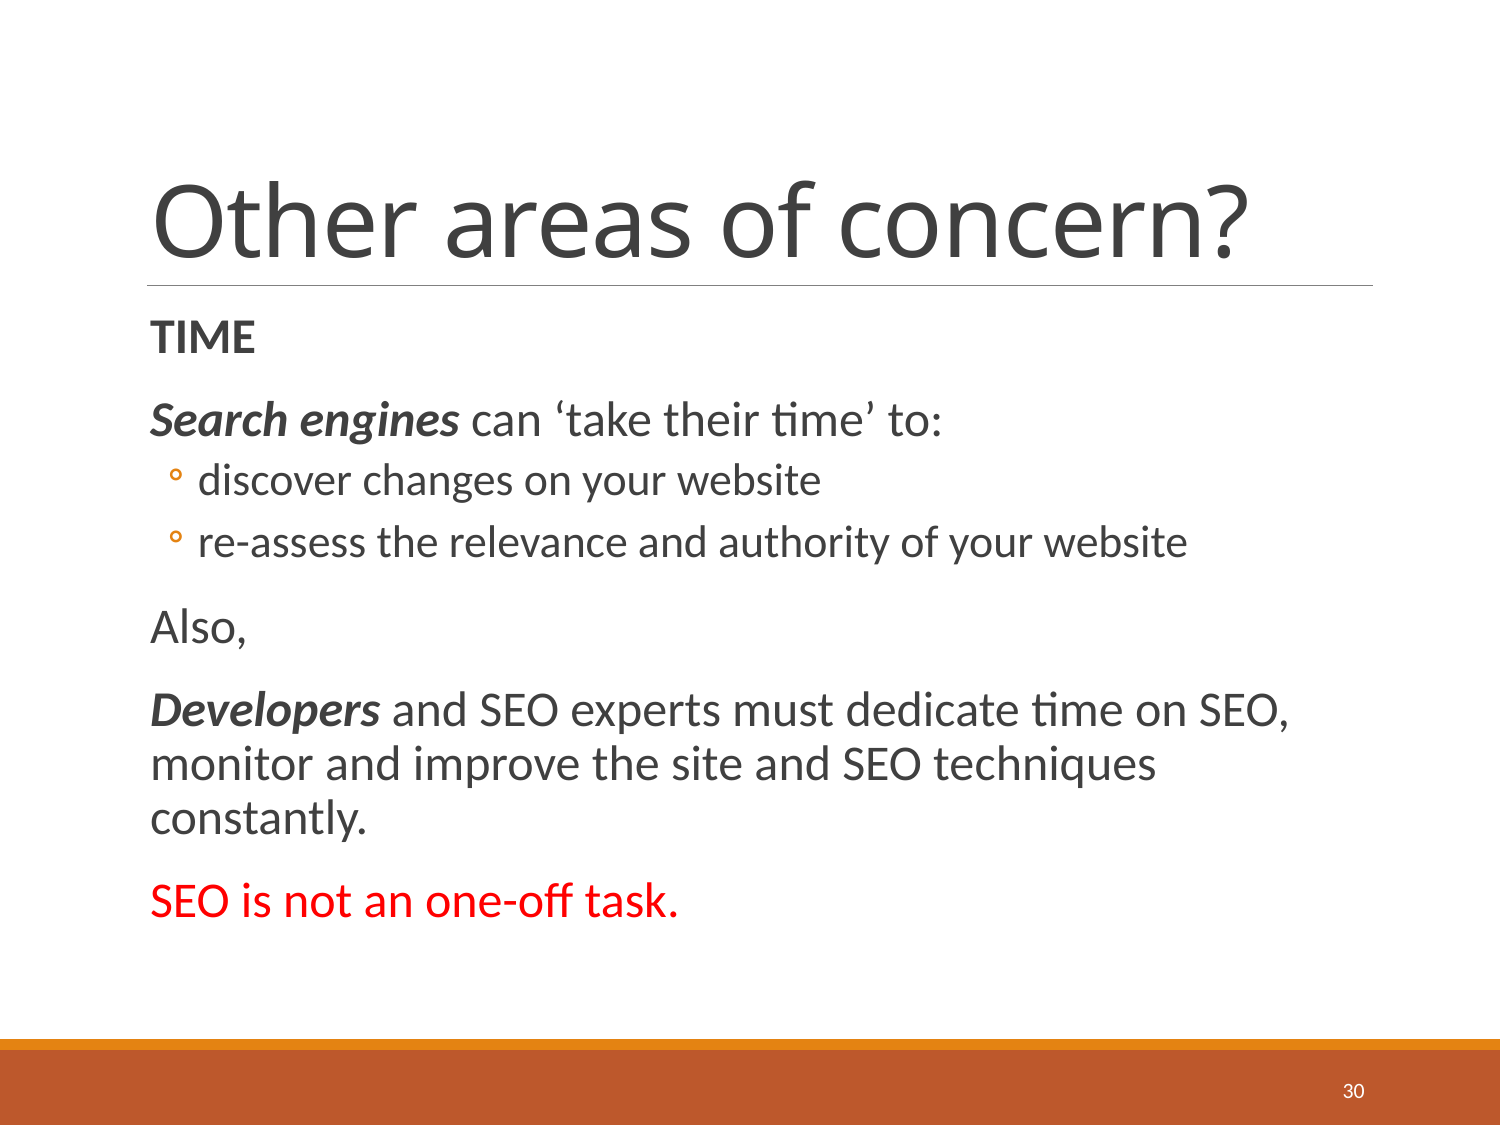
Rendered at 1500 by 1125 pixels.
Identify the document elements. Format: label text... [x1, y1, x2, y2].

title Other areas of concern? [135, 47, 1373, 285]
slide_number 30 [1218, 1059, 1380, 1120]
list TIME Search engines can ‘take their time’ to: discover changes on your website re-assess the relevance and authority of your website Also, Developers and SEO experts must dedicate time on SEO, monitor and improve the site and SEO techniques constantly. SEO is not an one-off task. [135, 302, 1373, 963]
